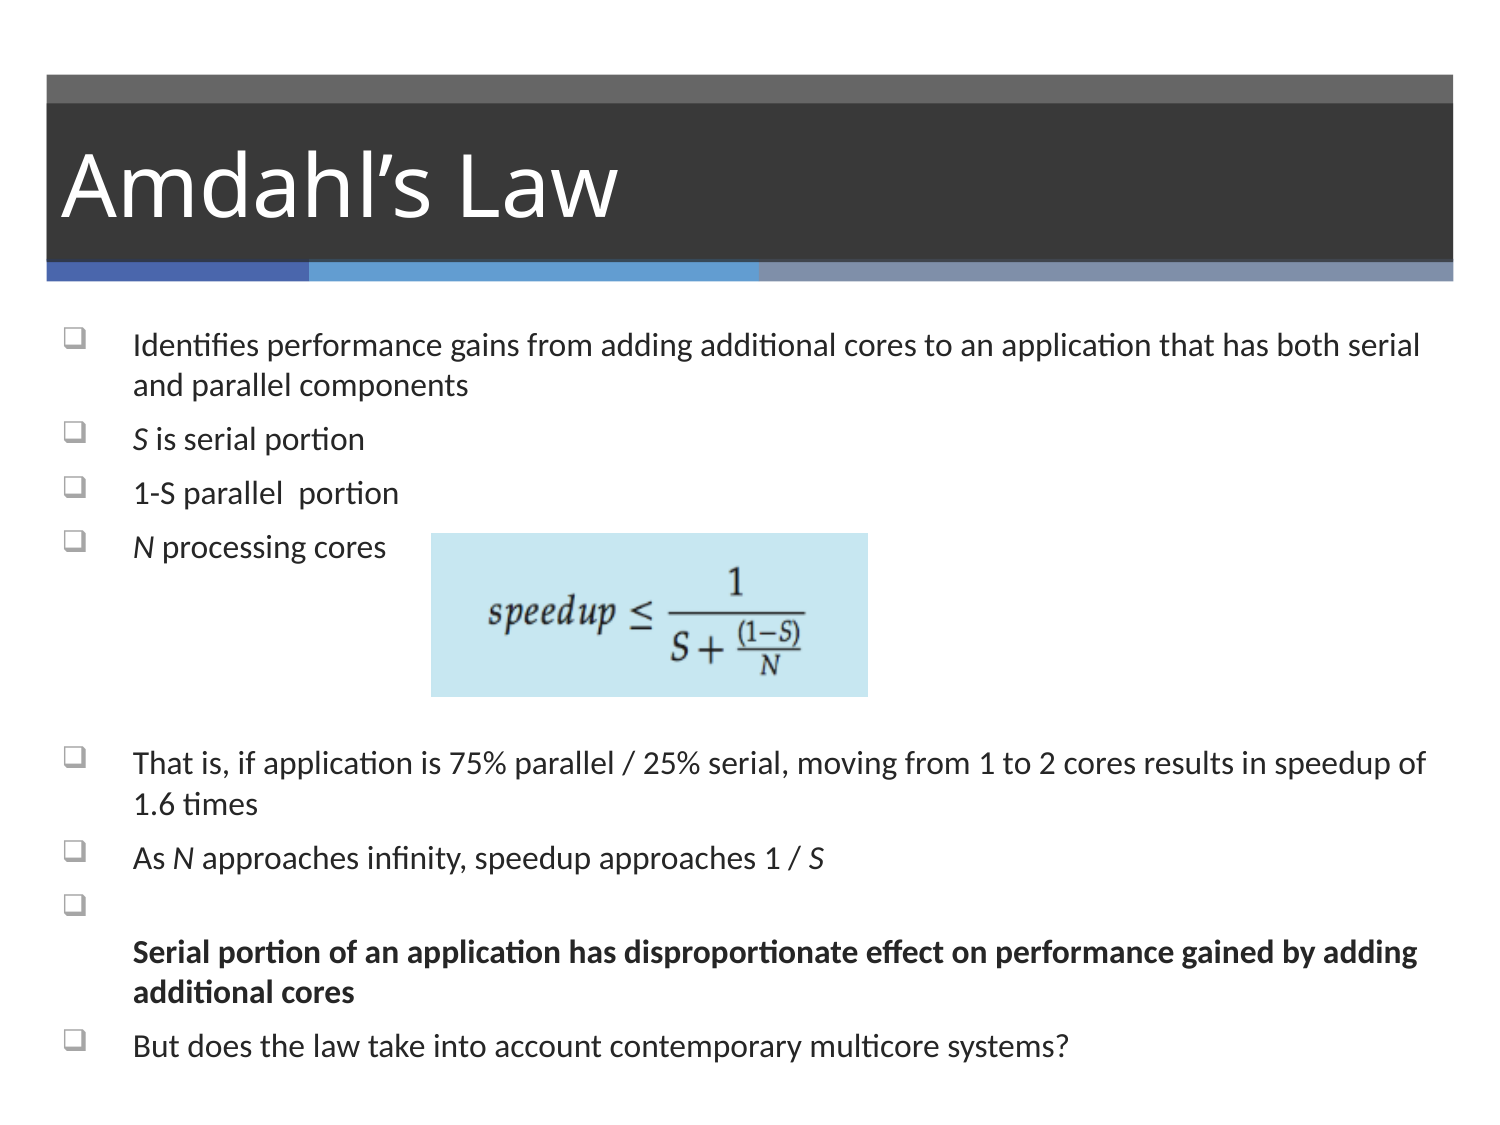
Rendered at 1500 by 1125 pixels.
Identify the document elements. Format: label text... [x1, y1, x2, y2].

picture [430, 532, 869, 697]
list Identifies performance gains from adding additional cores to an application that has both serial and parallel components S is serial portion 1-S parallel portion N processing cores That is, if application is 75% parallel / 25% serial, moving from 1 to 2 cores results in speedup of 1.6 times As N approaches infinity, speedup approaches 1 / S Serial portion of an application has disproportionate effect on performance gained by adding additional cores But does the law take into account contemporary multicore systems? [46, 315, 1454, 1073]
title Amdahl’s Law [46, 103, 1454, 263]
